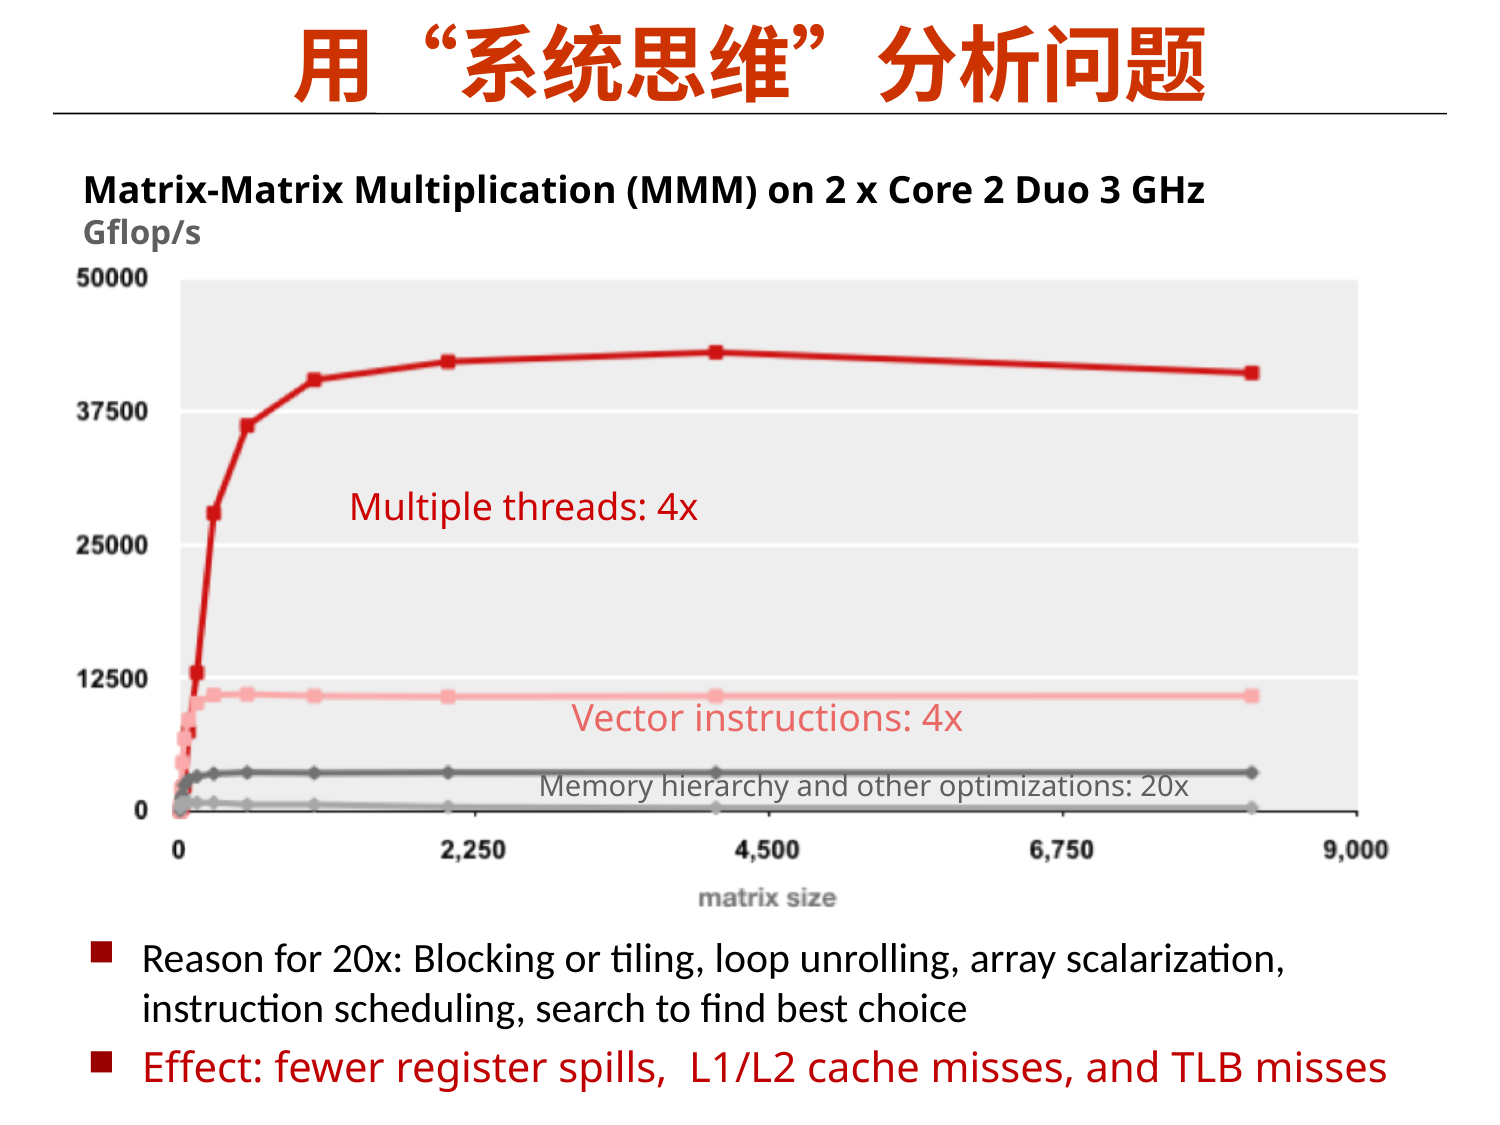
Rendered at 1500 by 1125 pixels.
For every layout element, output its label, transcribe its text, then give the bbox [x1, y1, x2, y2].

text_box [80, 163, 1219, 379]
title 用“系统思维”分析问题 [74, 15, 1426, 109]
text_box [36, 191, 1432, 913]
text_box Reason for 20x: Blocking or tiling, loop unrolling, array scalarization, instruction scheduling, search to find best choice Effect: fewer register spills, L1/L2 cache misses, and TLB misses [85, 924, 1438, 1098]
